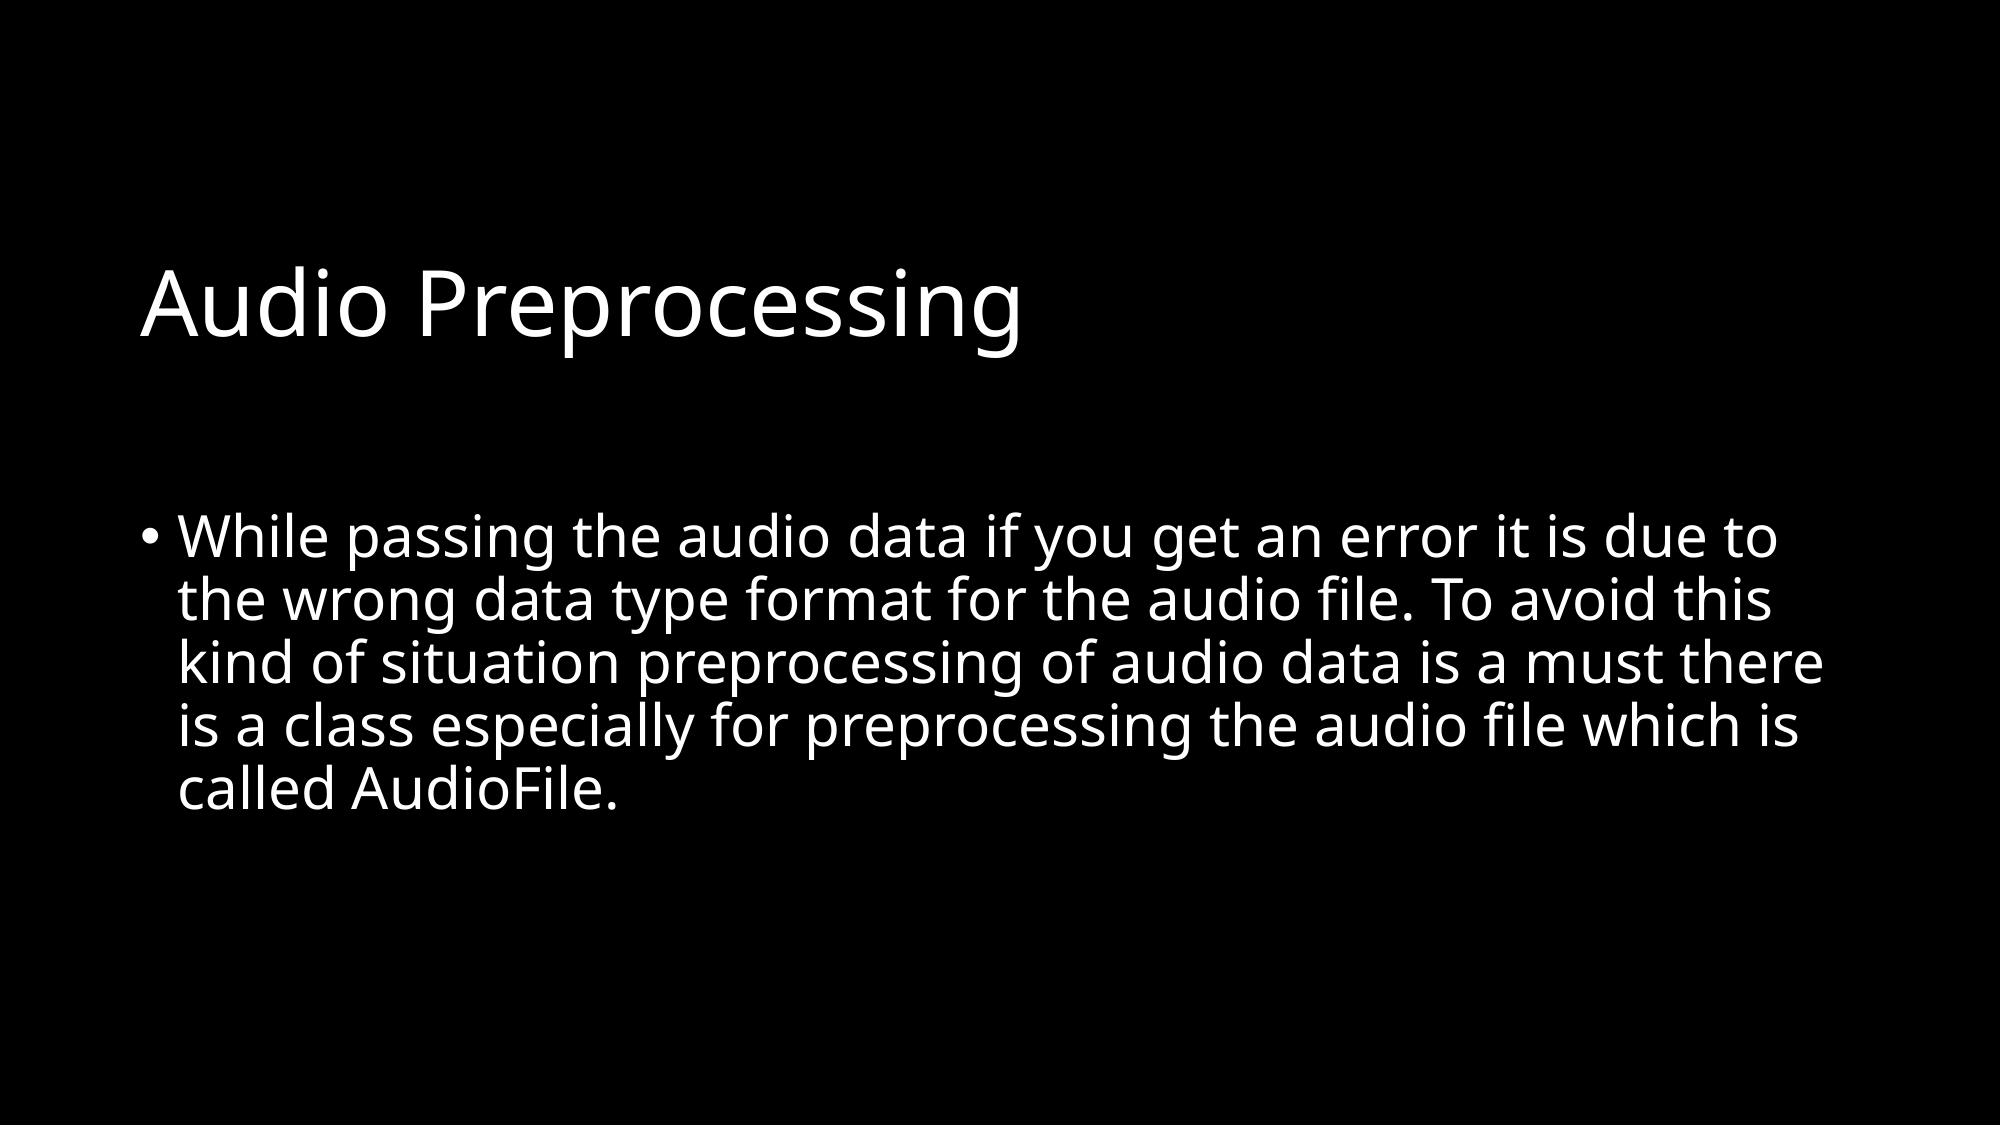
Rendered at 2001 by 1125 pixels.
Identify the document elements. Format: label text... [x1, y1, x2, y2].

list While passing the audio data if you get an error it is due to the wrong data type format for the audio file. To avoid this kind of situation preprocessing of audio data is a must there is a class especially for preprocessing the audio file which is called AudioFile. [125, 500, 1875, 1000]
title Audio Preprocessing [125, 249, 1625, 458]
